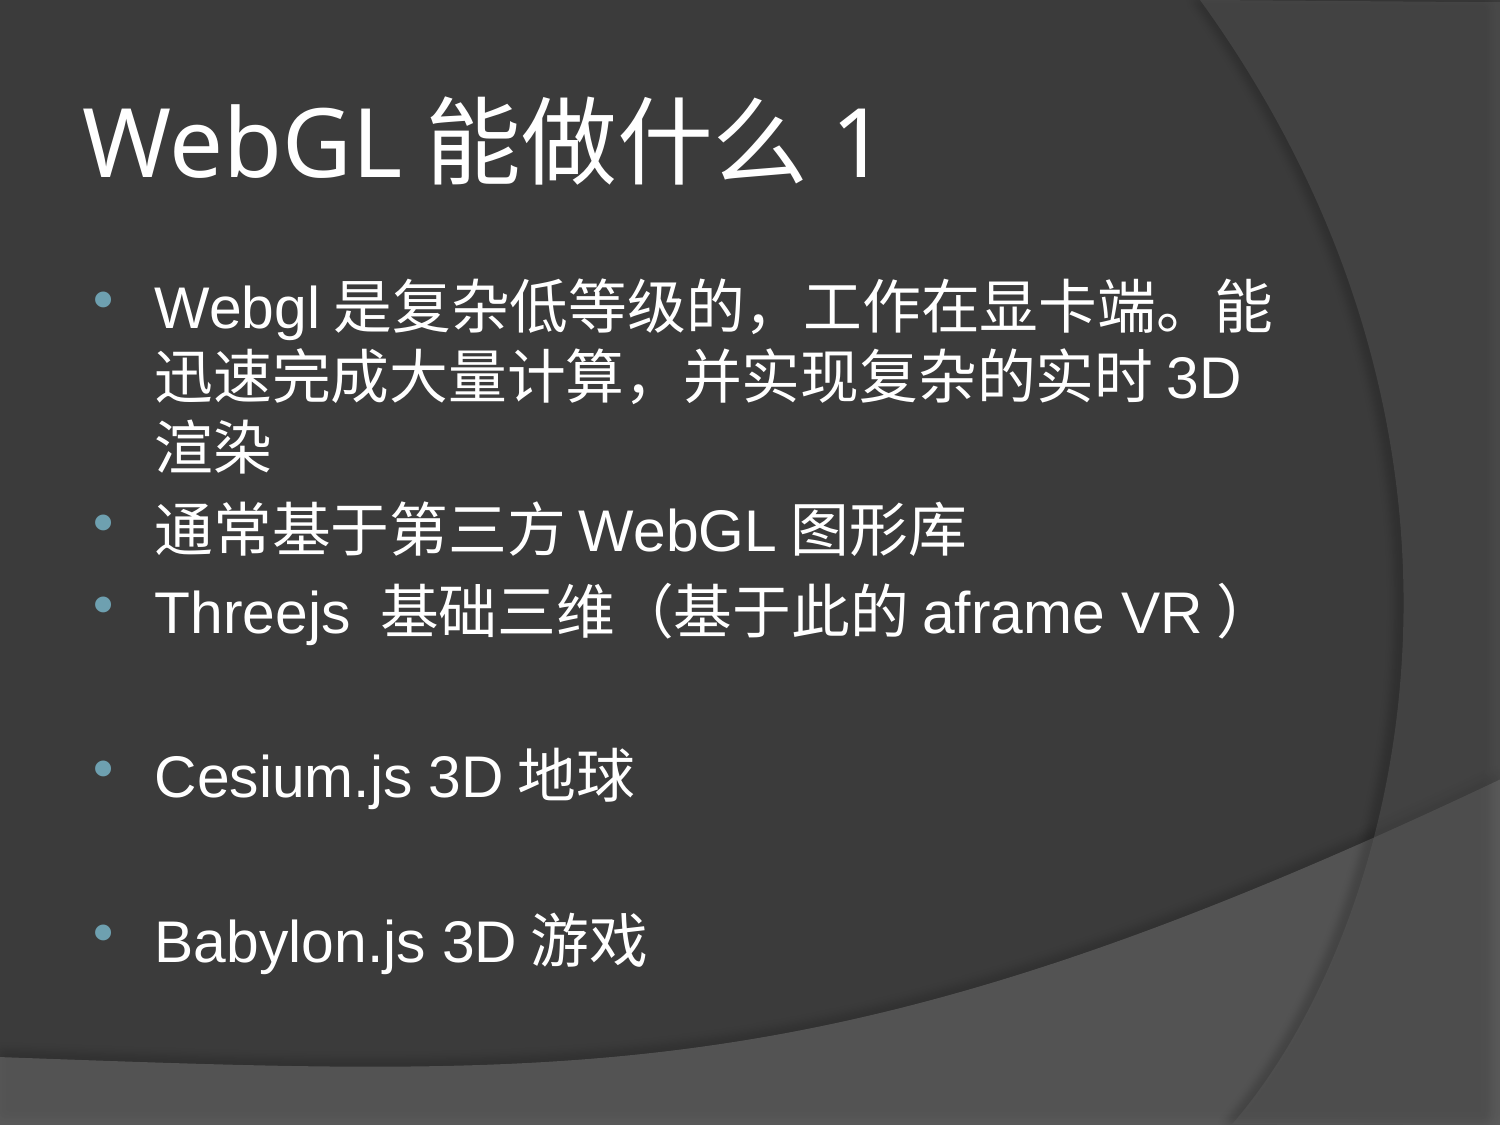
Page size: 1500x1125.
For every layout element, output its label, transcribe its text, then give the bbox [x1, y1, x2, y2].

list Webgl是复杂低等级的，工作在显卡端。能迅速完成大量计算，并实现复杂的实时3D渲染 通常基于第三方WebGL图形库 Threejs 基础三维（基于此的aframe VR） Cesium.js 3D地球 Babylon.js 3D游戏 [75, 262, 1300, 1005]
title WebGL能做什么1 [75, 45, 1300, 233]
